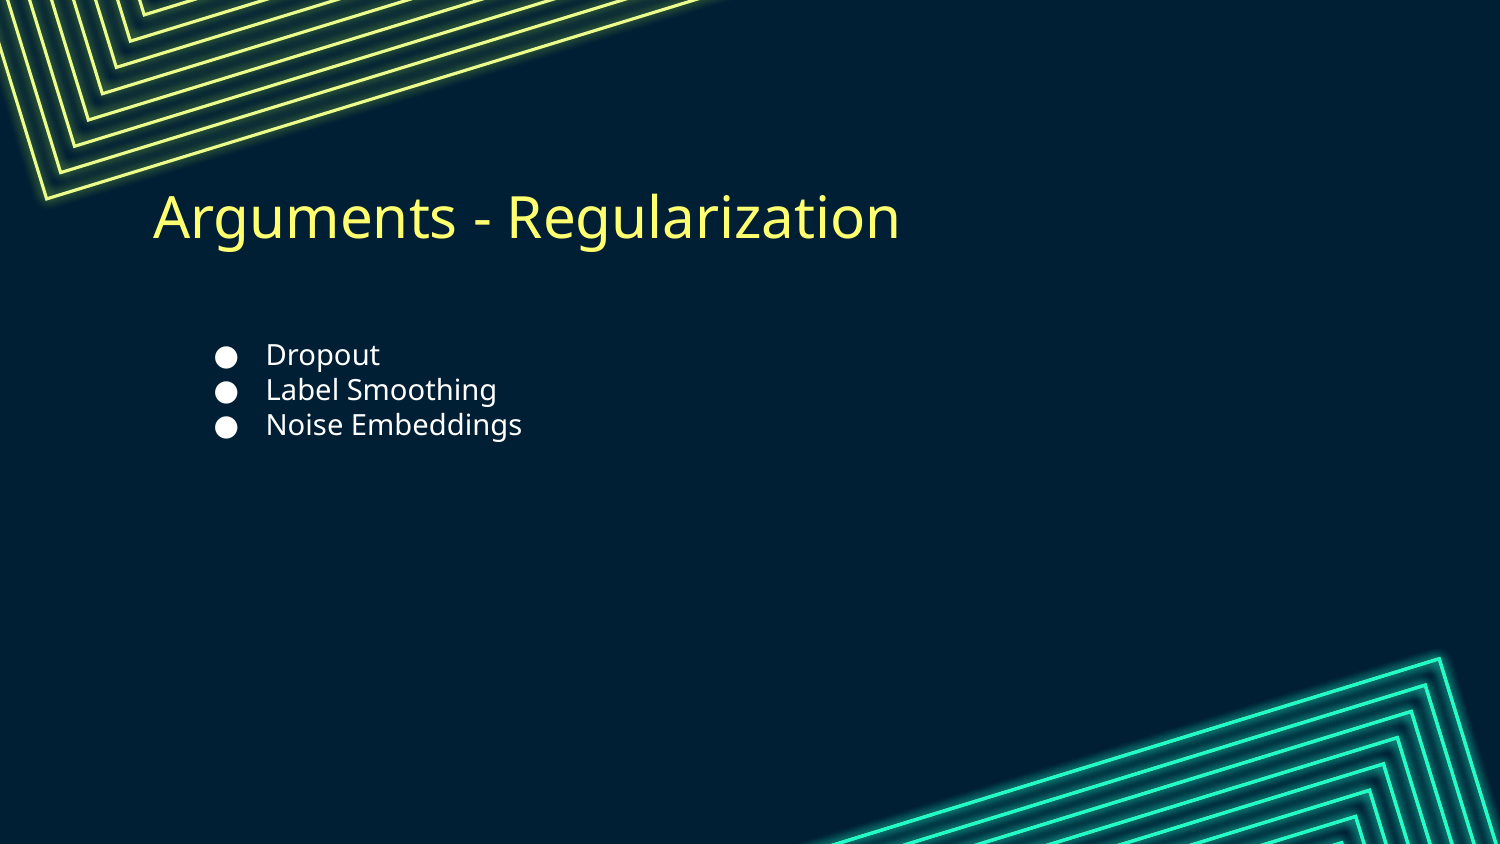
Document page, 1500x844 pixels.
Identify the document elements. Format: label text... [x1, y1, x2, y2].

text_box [481, 412, 1500, 844]
title Arguments - Regularization [138, 191, 1243, 240]
text_box Dropout Label Smoothing Noise Embeddings [175, 321, 994, 670]
